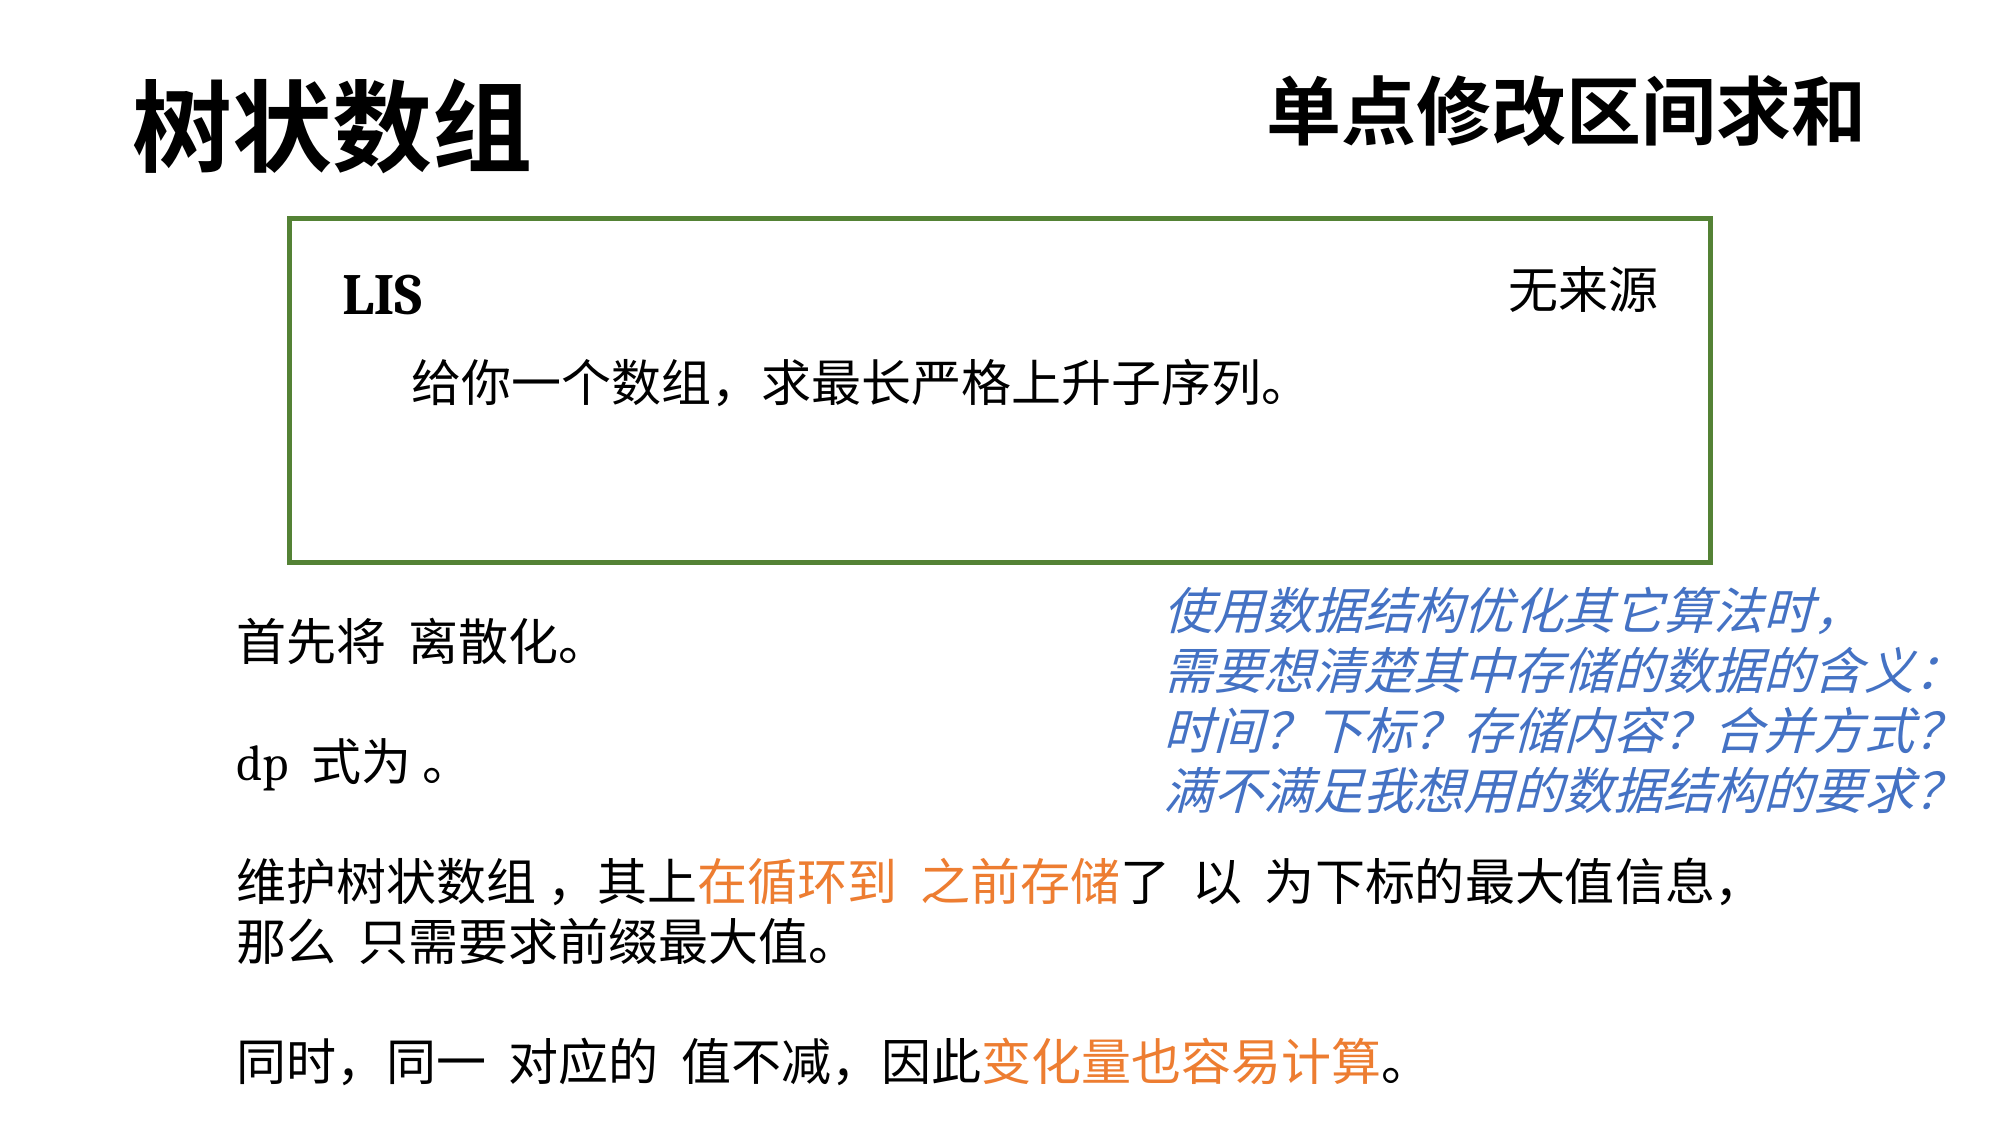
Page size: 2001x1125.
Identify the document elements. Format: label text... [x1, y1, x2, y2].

text_box 单点修改区间求和 [1251, 56, 1881, 162]
text_box 无来源 [1493, 251, 1674, 327]
text_box LIS [327, 248, 437, 334]
text_box [288, 217, 1712, 563]
text_box 树状数组 [117, 56, 548, 192]
text_box 使用数据结构优化其它算法时， 需要想清楚其中存储的数据的含义： 时间？下标？存储内容？合并方式？ 满不满足我想用的数据结构的要求？ [1148, 572, 2000, 828]
